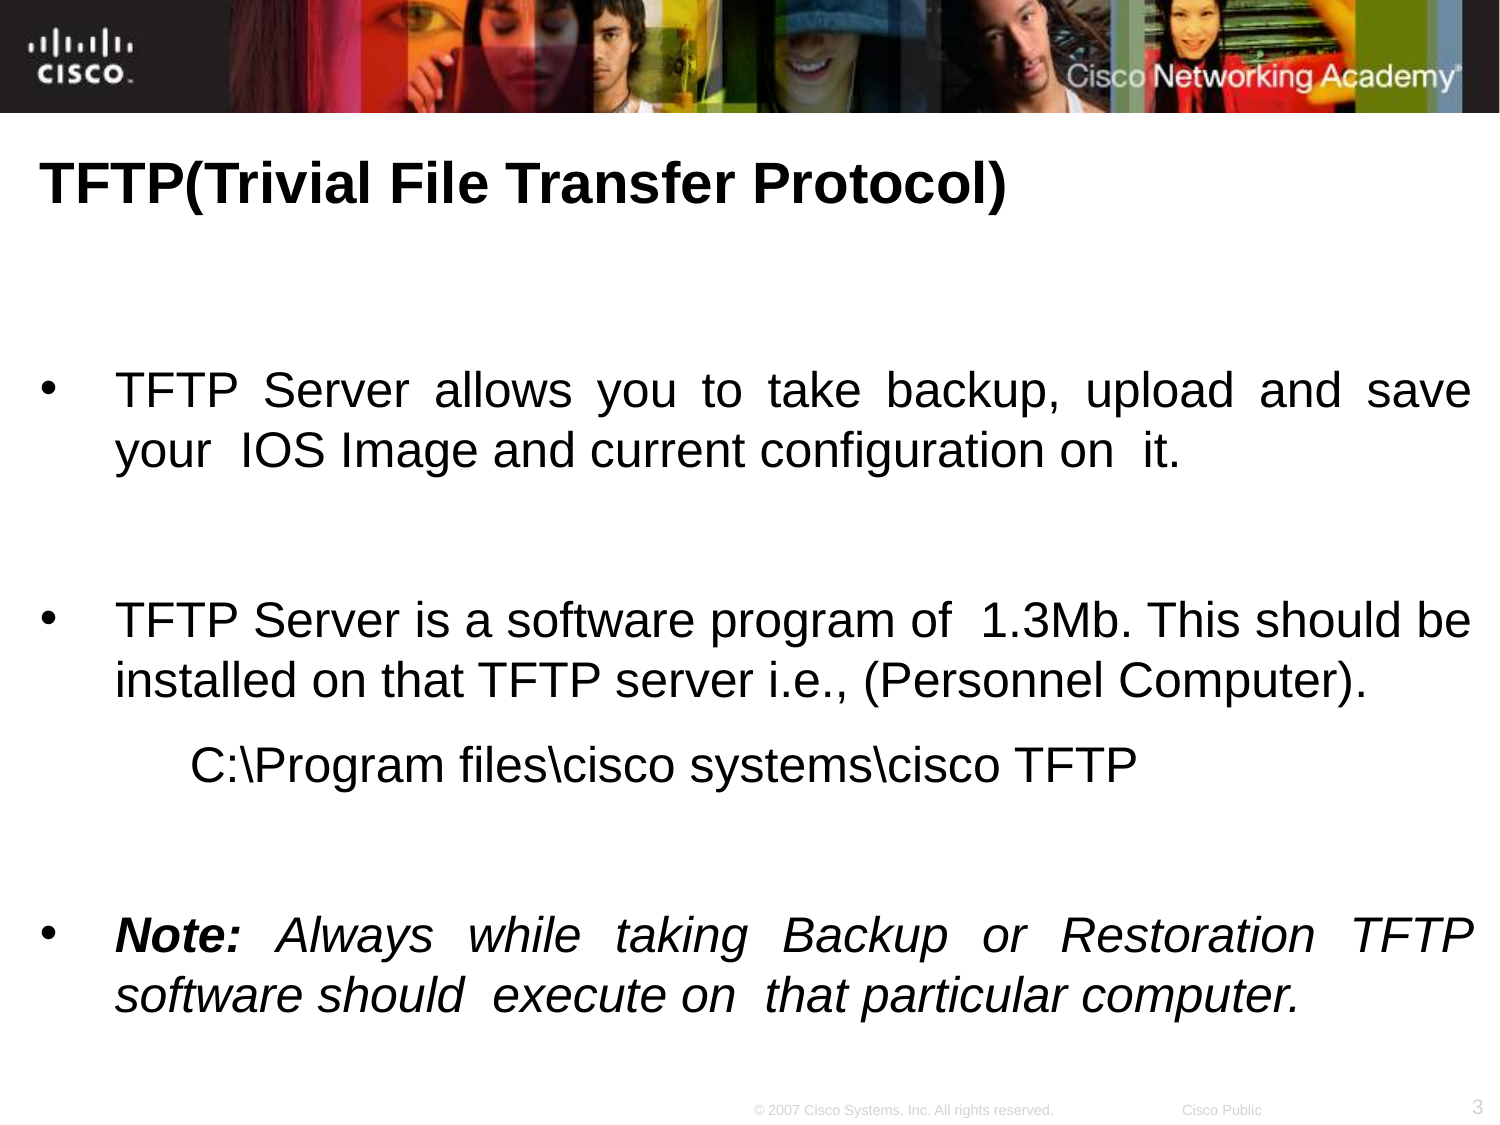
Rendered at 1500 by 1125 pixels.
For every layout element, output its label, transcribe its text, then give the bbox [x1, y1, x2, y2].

picture [0, 0, 1500, 113]
text_box TFTP Server allows you to take backup, upload and save your IOS Image and current configuration on it. TFTP Server is a software program of 1.3Mb. This should be installed on that TFTP server i.e., (Personnel Computer). C:\Program files\cisco systems\cisco TFTP Note: Always while taking Backup or Restoration TFTP software should execute on that particular computer. [24, 349, 1488, 1115]
text_box TFTP(Trivial File Transfer Protocol) [24, 137, 1488, 223]
